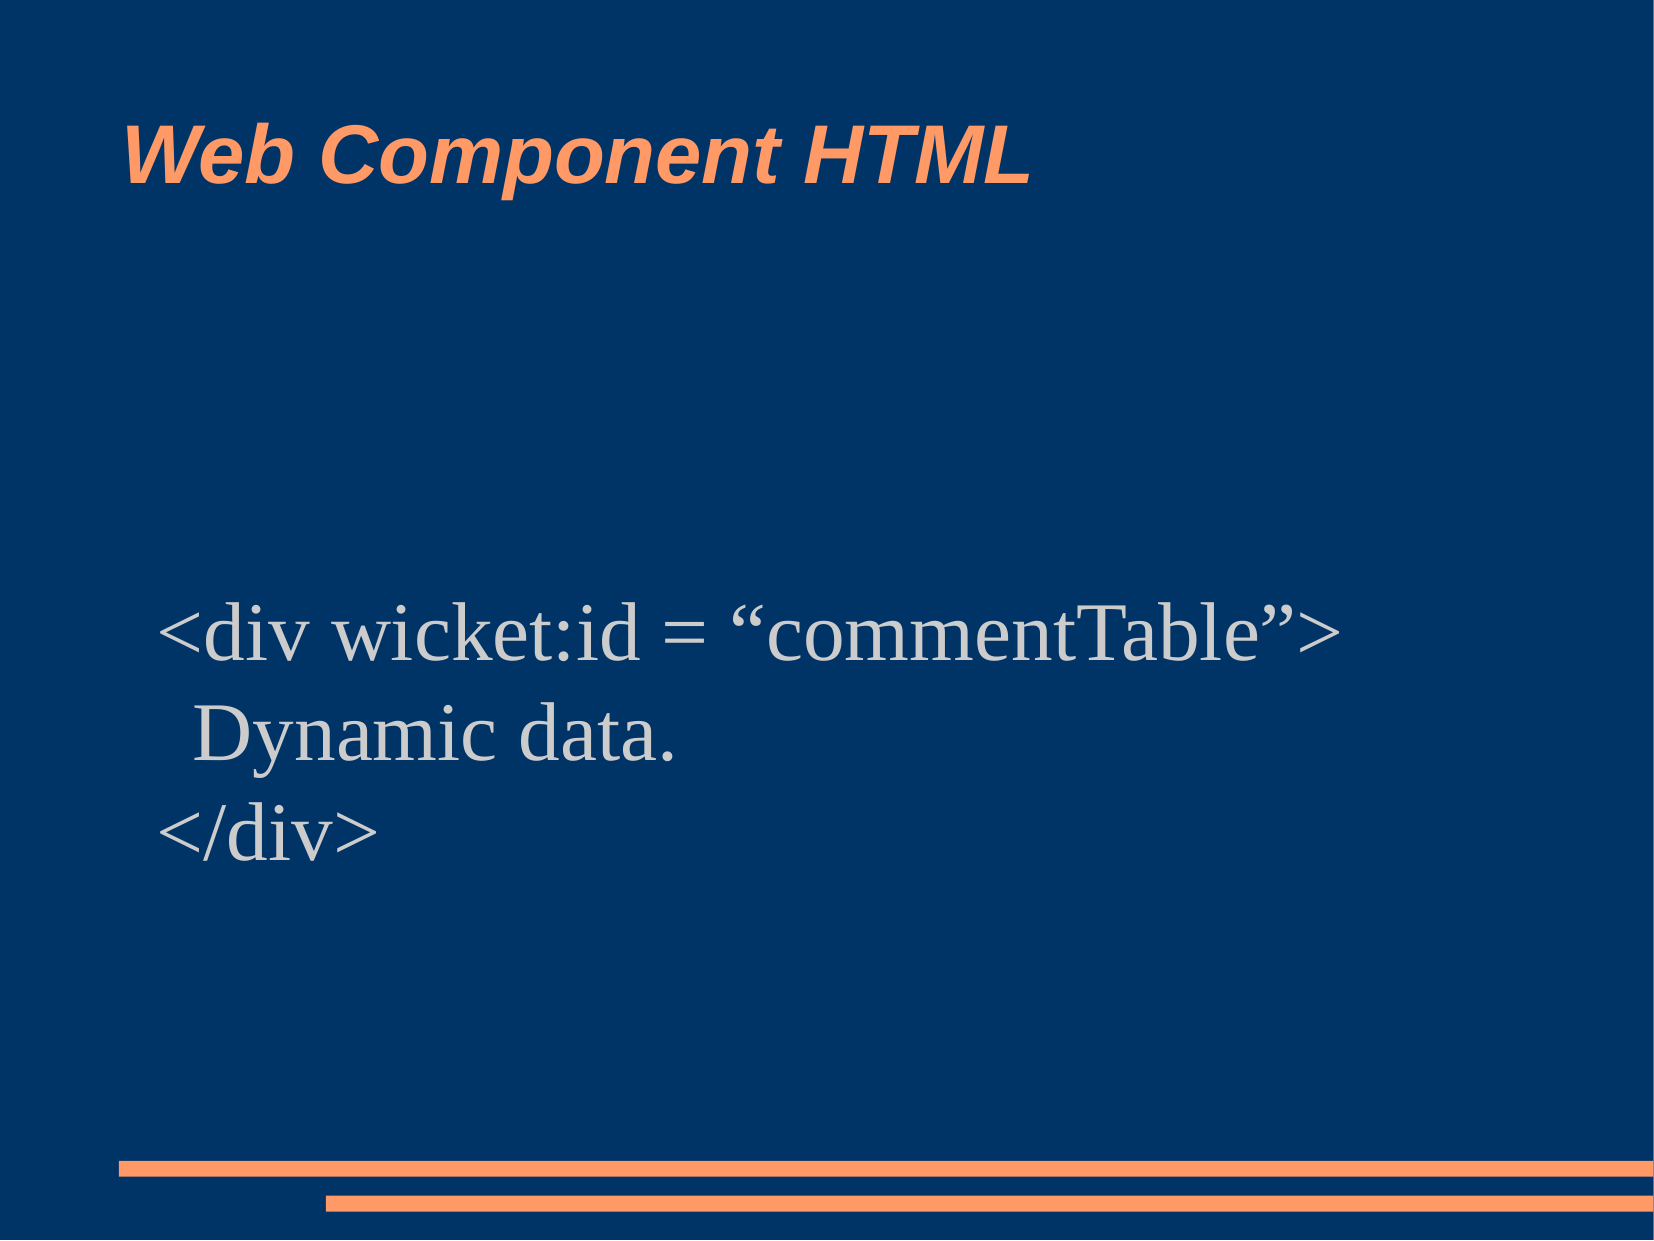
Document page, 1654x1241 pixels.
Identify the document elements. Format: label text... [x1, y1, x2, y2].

subtitle <div wicket:id = “commentTable”> Dynamic data. </div> [121, 367, 1561, 1087]
title Web Component HTML [121, 46, 1534, 254]
